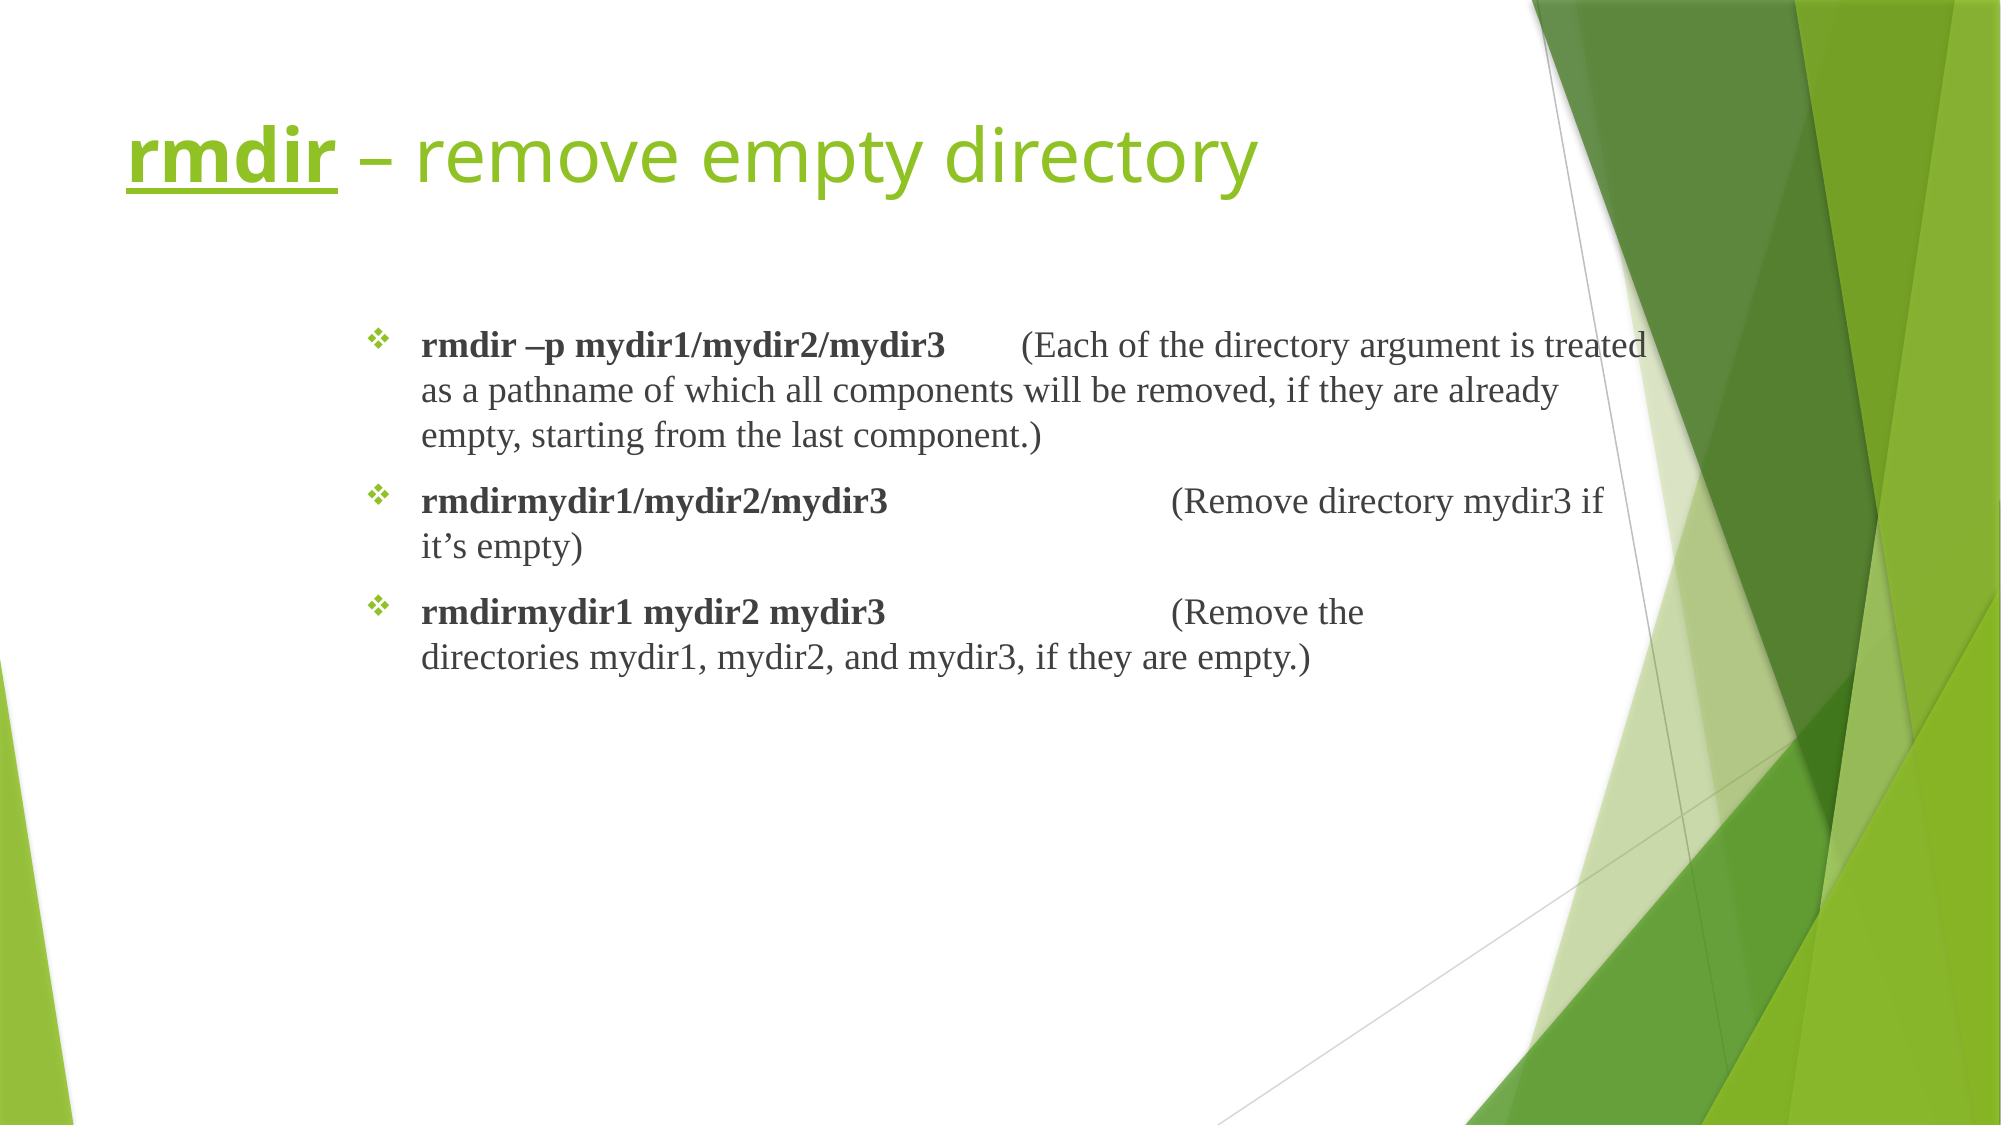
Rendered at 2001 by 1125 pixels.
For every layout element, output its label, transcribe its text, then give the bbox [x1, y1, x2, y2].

list rmdir –p mydir1/mydir2/mydir3 (Each of the directory argument is treated as a pathname of which all components will be removed, if they are already empty, starting from the last component.) rmdirmydir1/mydir2/mydir3 (Remove directory mydir3 if it’s empty) rmdirmydir1 mydir2 mydir3 (Remove the directories mydir1, mydir2, and mydir3, if they are empty.) [350, 312, 1675, 881]
title rmdir – remove empty directory [111, 99, 1522, 317]
